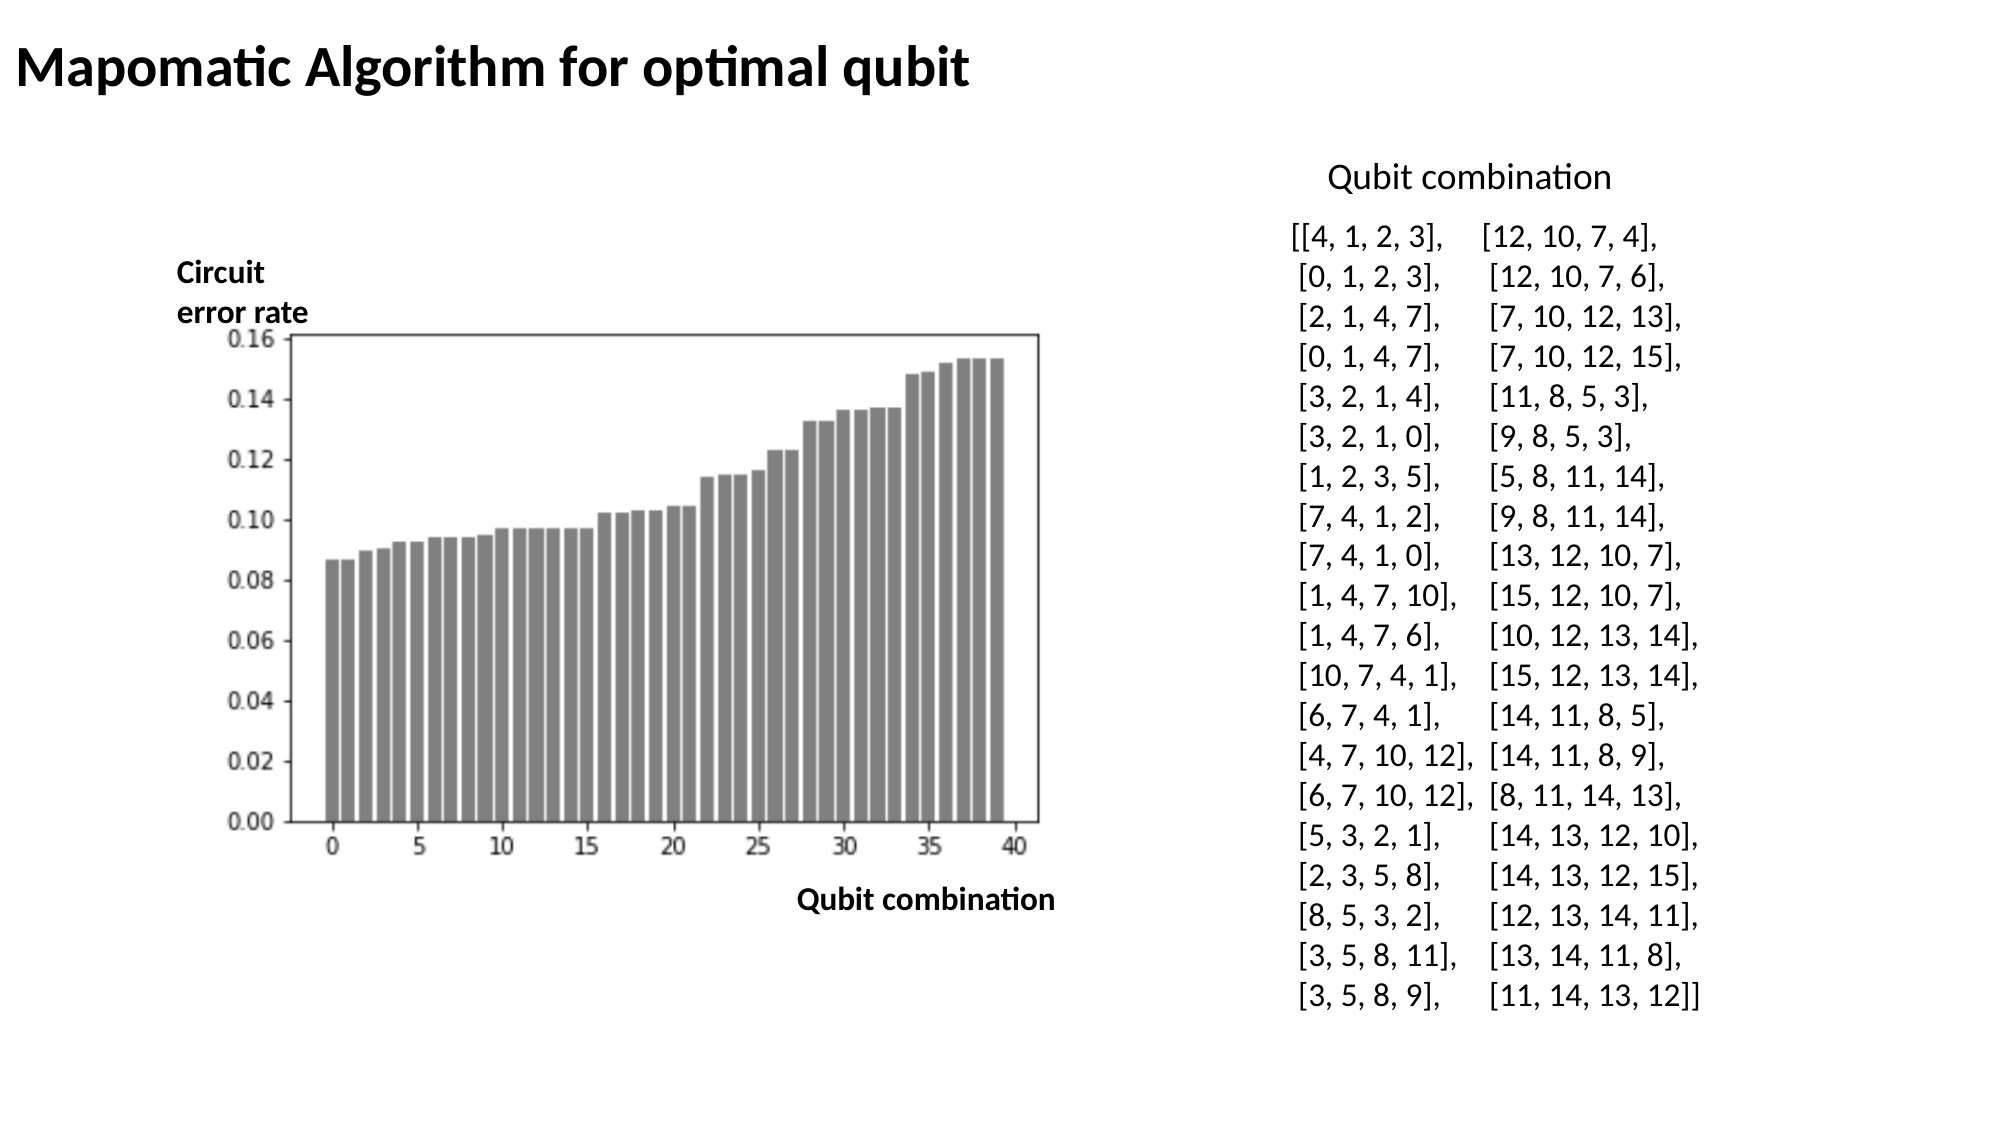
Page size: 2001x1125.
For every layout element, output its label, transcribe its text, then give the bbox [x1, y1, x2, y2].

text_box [1275, 144, 1828, 1071]
text_box Mapomatic Algorithm for optimal qubit [0, 20, 1119, 176]
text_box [162, 242, 1217, 926]
